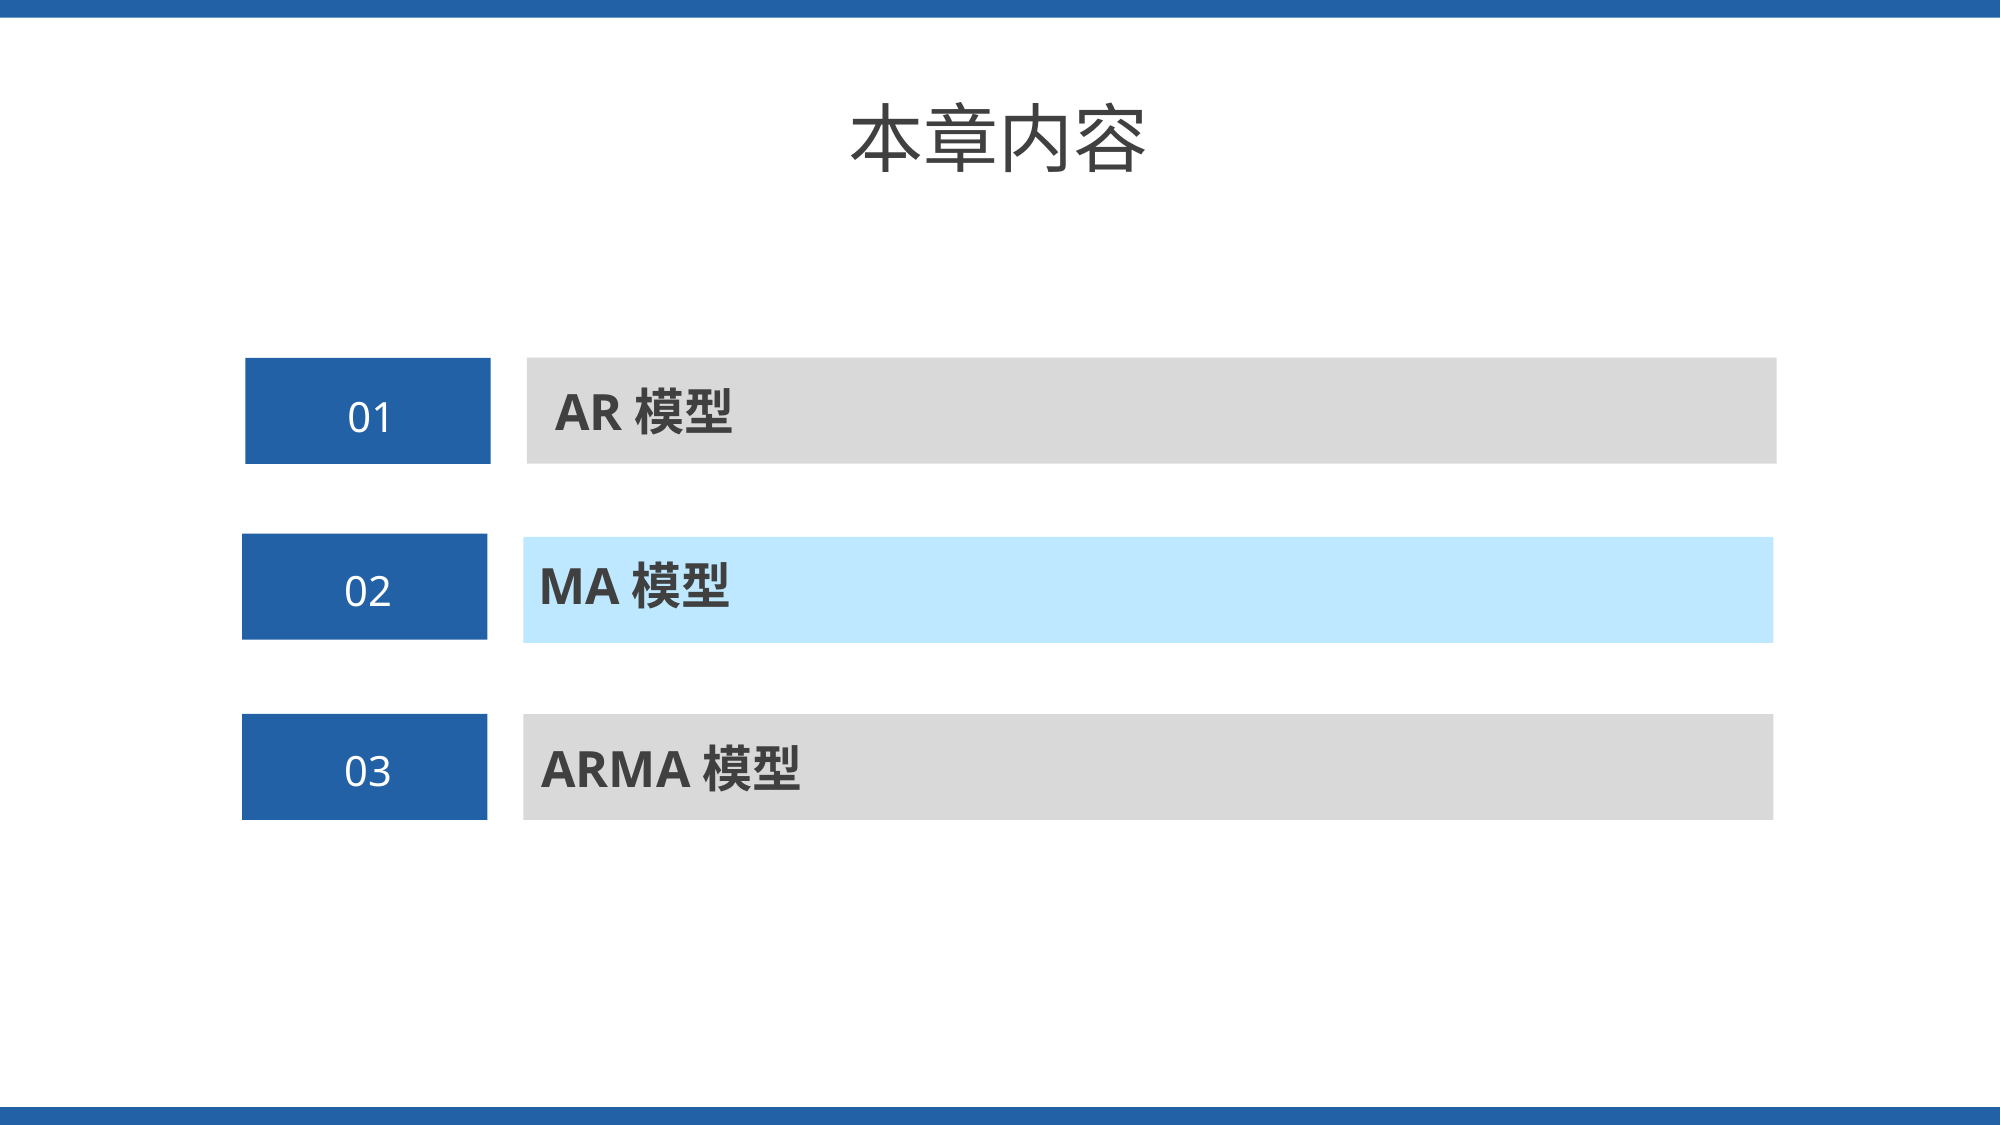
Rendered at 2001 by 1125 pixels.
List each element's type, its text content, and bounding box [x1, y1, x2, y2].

text_box 本章内容 [833, 83, 1167, 190]
text_box [526, 357, 1778, 465]
text_box 02 [329, 557, 407, 623]
text_box [241, 532, 488, 641]
text_box [241, 713, 488, 821]
text_box AR模型 [540, 383, 1389, 439]
text_box ARMA模型 [526, 737, 1389, 798]
text_box [522, 536, 1774, 644]
text_box MA模型 [523, 557, 1372, 613]
text_box [522, 713, 1774, 821]
text_box [244, 357, 492, 465]
text_box 01 [332, 382, 410, 449]
text_box 03 [329, 737, 407, 803]
